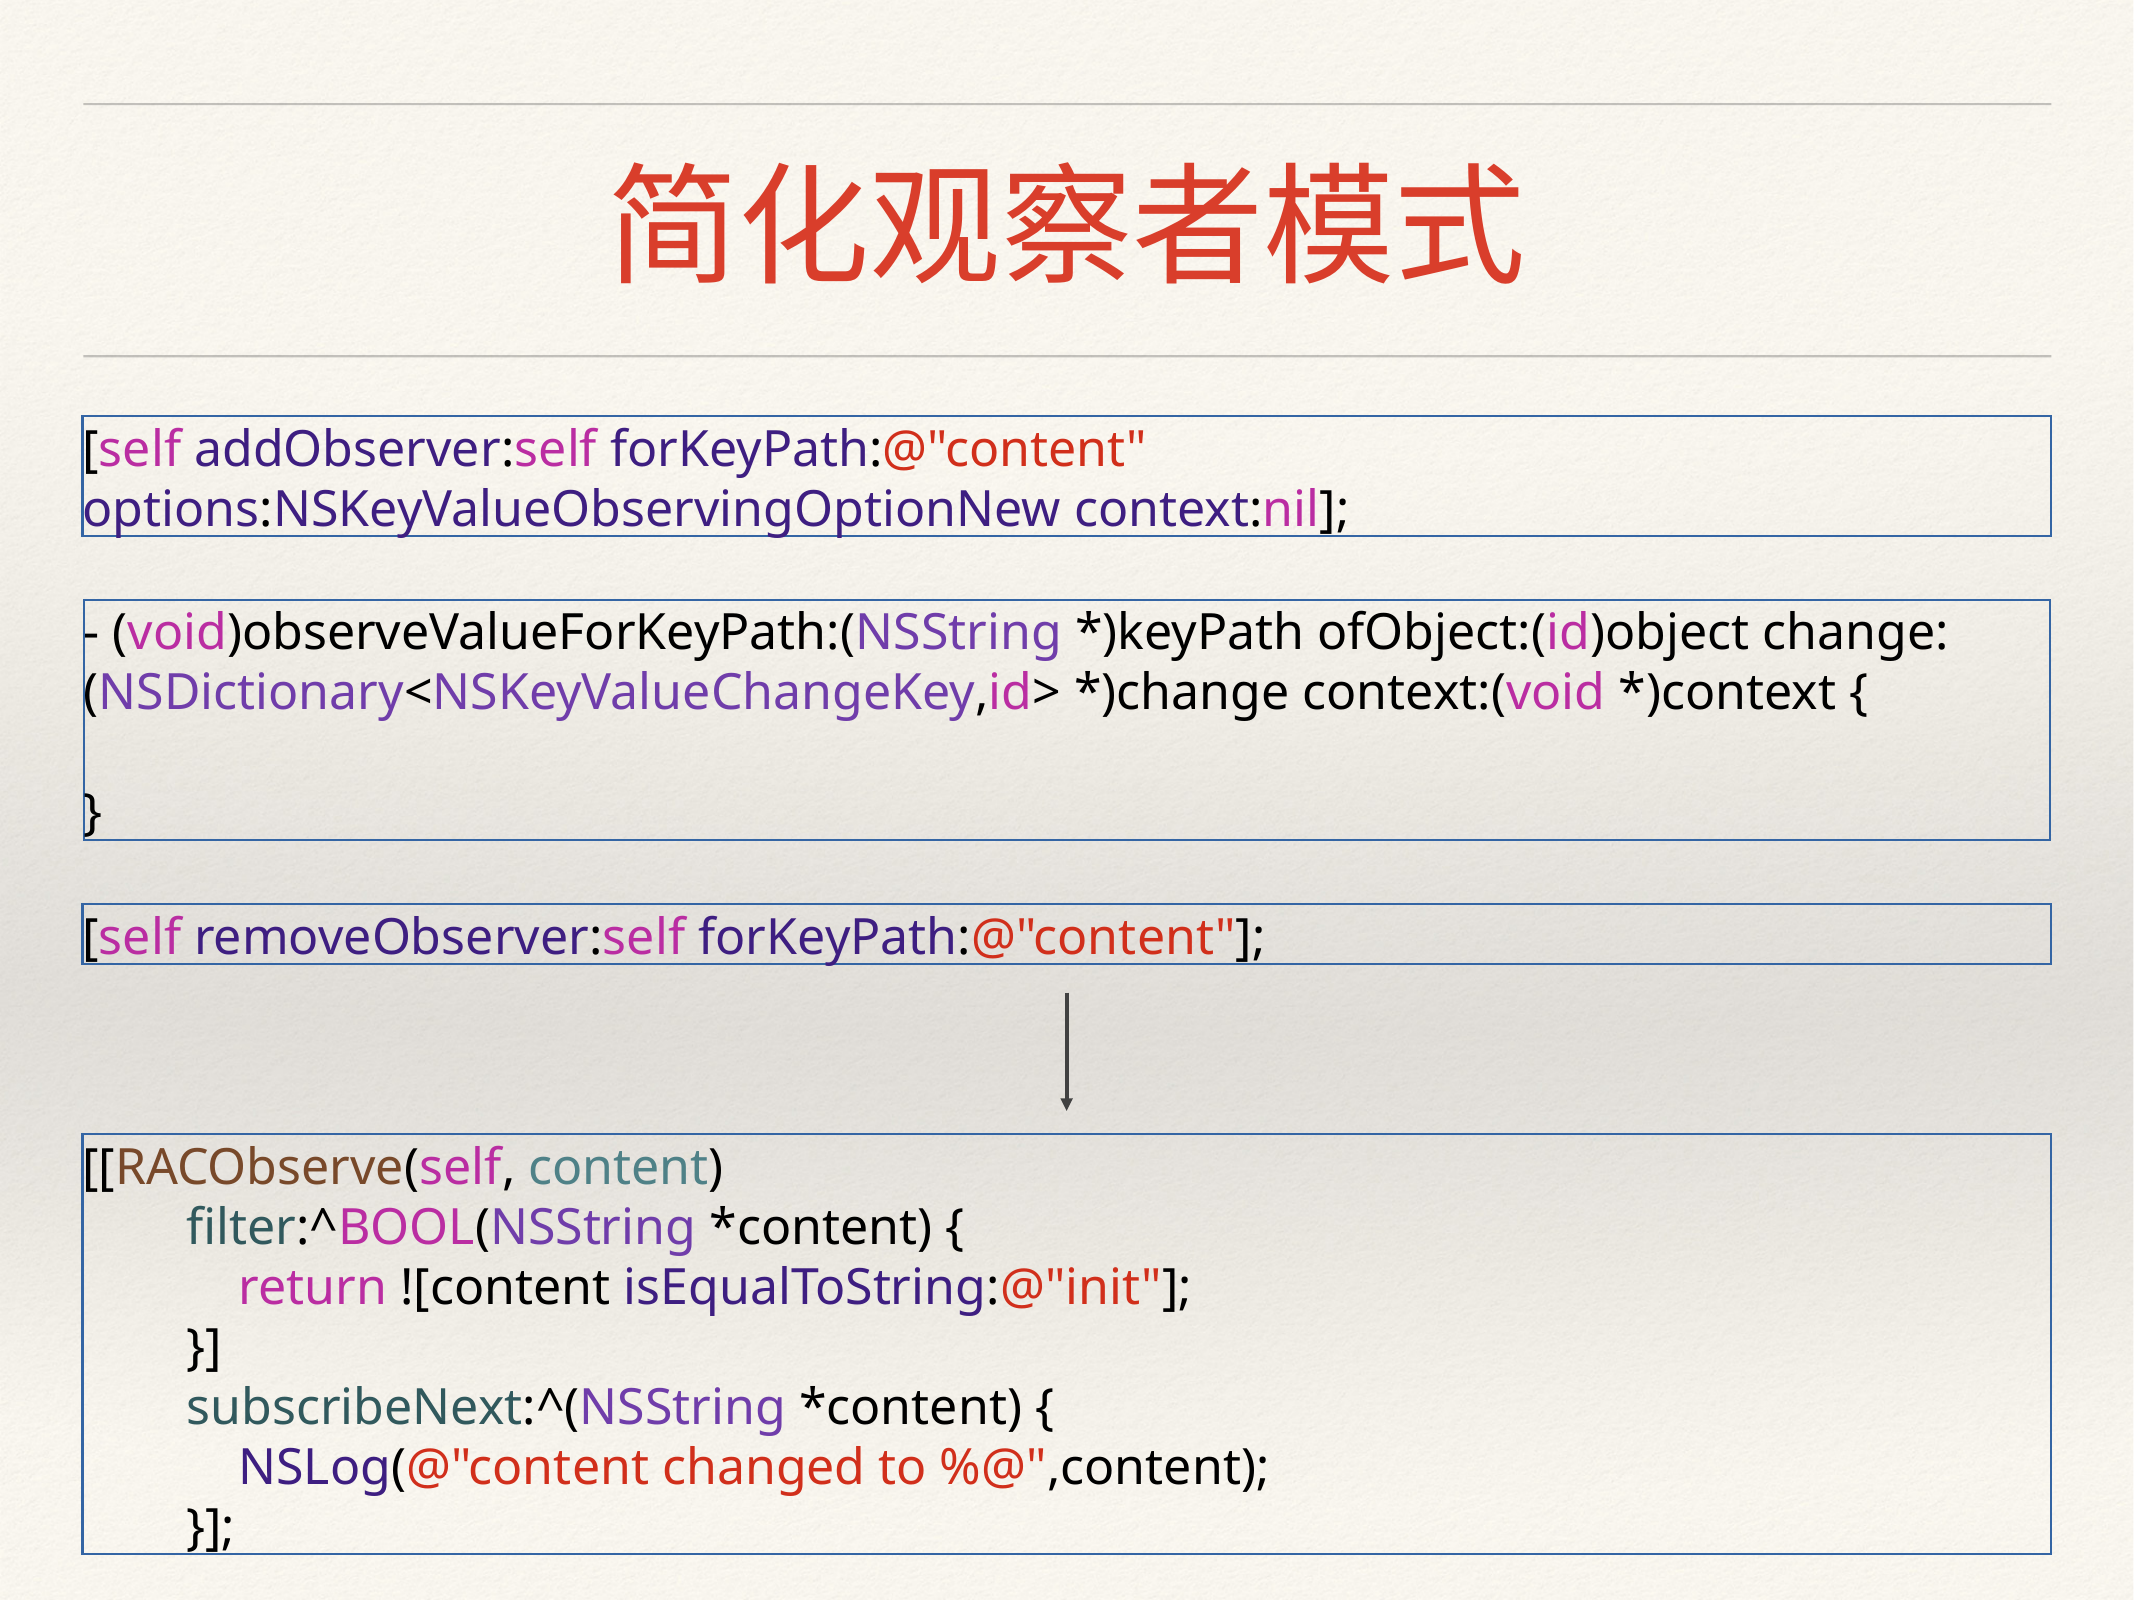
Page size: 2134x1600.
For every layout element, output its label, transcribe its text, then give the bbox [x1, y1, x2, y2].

picture [0, 0, 2134, 1600]
text_box [1060, 992, 1073, 1111]
title 简化观察者模式 [82, 130, 2051, 332]
text_box [[RACObserve(self, content) filter:^BOOL(NSString *content) { return ![content isEqualToString:@"init"]; }] subscribeNext:^(NSString *content) { NSLog(@"content changed to %@",content); }]; [82, 1134, 2051, 1555]
text_box [self addObserver:self forKeyPath:@"content" options:NSKeyValueObservingOptionNew context:nil]; [82, 415, 2051, 537]
text_box - (void)observeValueForKeyPath:(NSString *)keyPath ofObject:(id)object change:(NSDictionary<NSKeyValueChangeKey,id> *)change context:(void *)context { } [83, 599, 2050, 840]
text_box [self removeObserver:self forKeyPath:@"content"]; [82, 904, 2051, 965]
